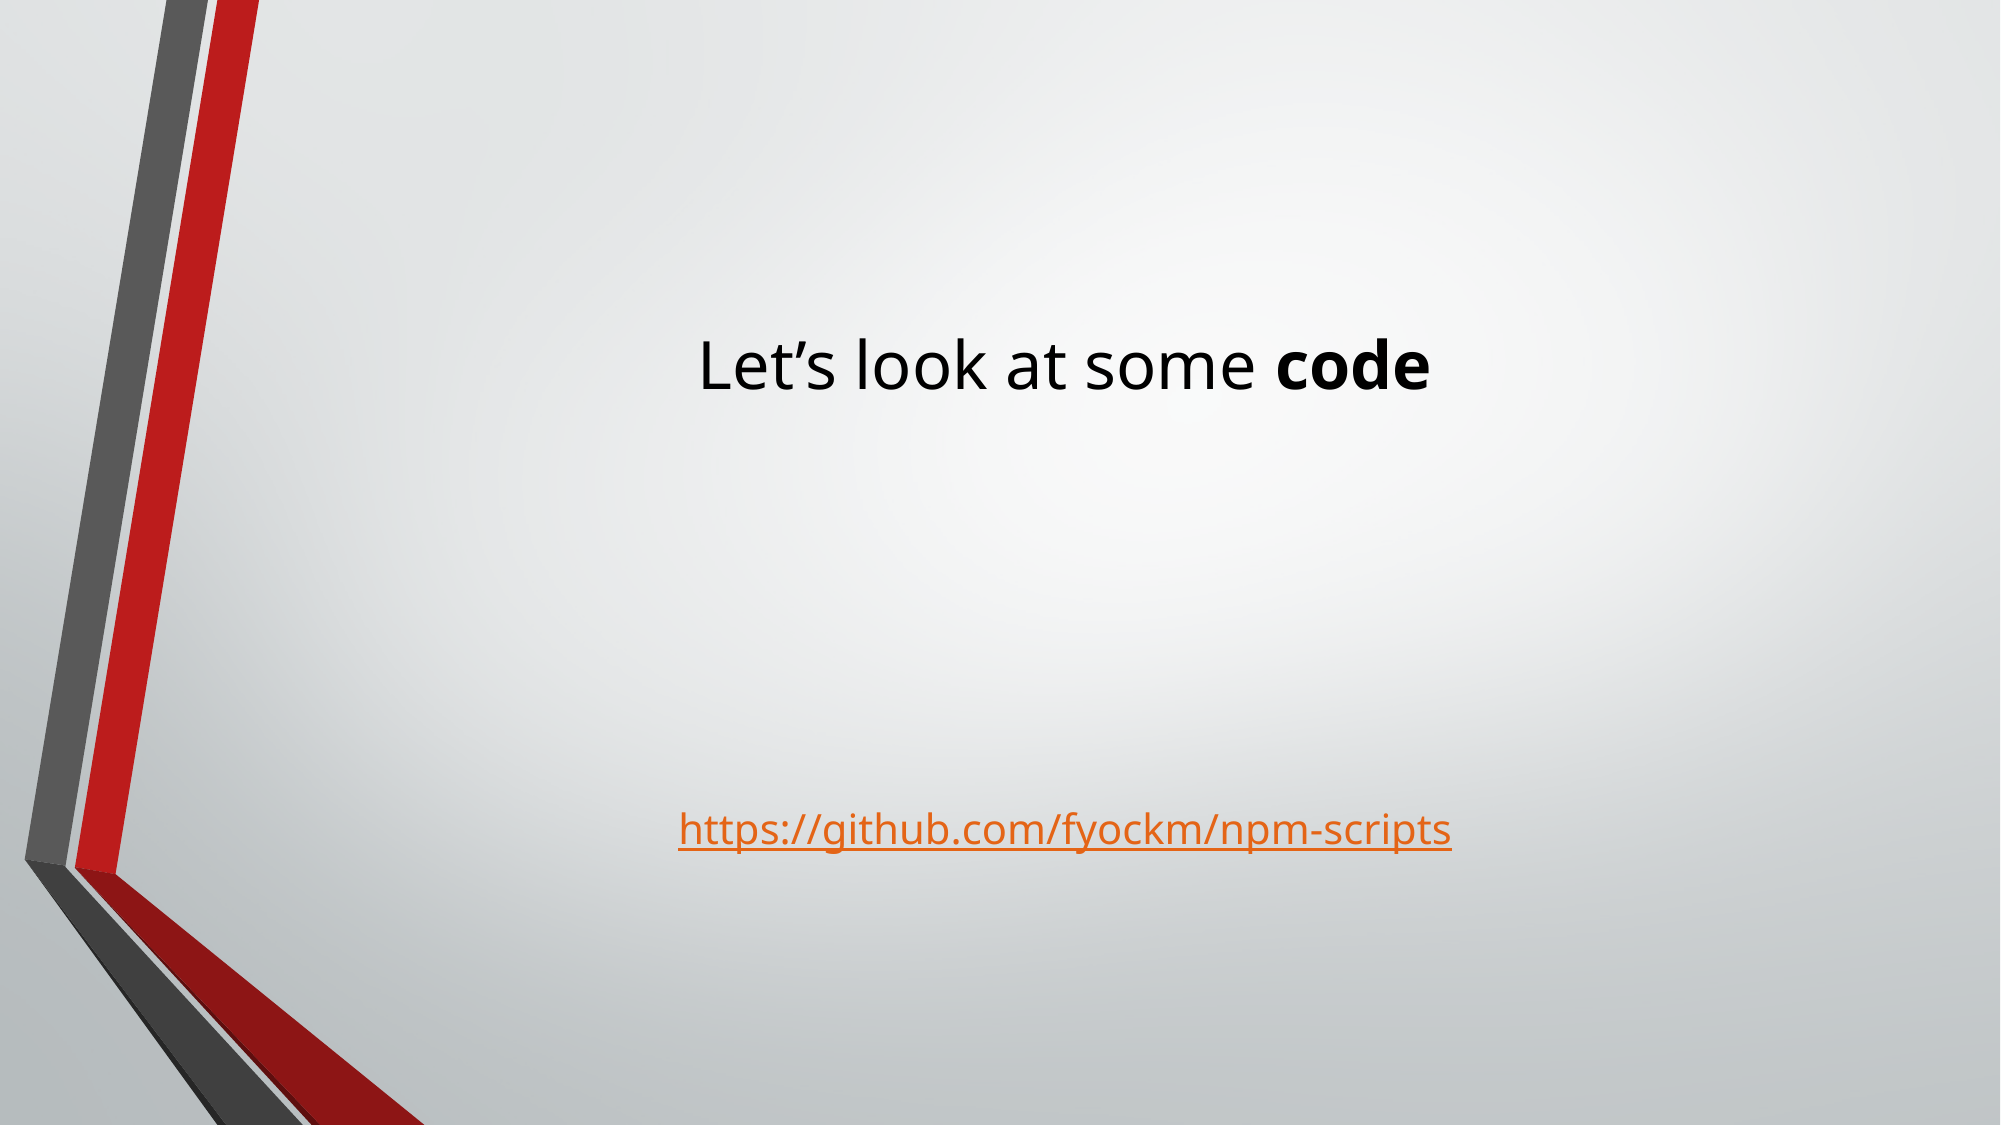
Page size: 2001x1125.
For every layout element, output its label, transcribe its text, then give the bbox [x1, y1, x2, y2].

list https://github.com/fyockm/npm-scripts [243, 712, 1887, 950]
title Let’s look at some code [243, 112, 1887, 613]
